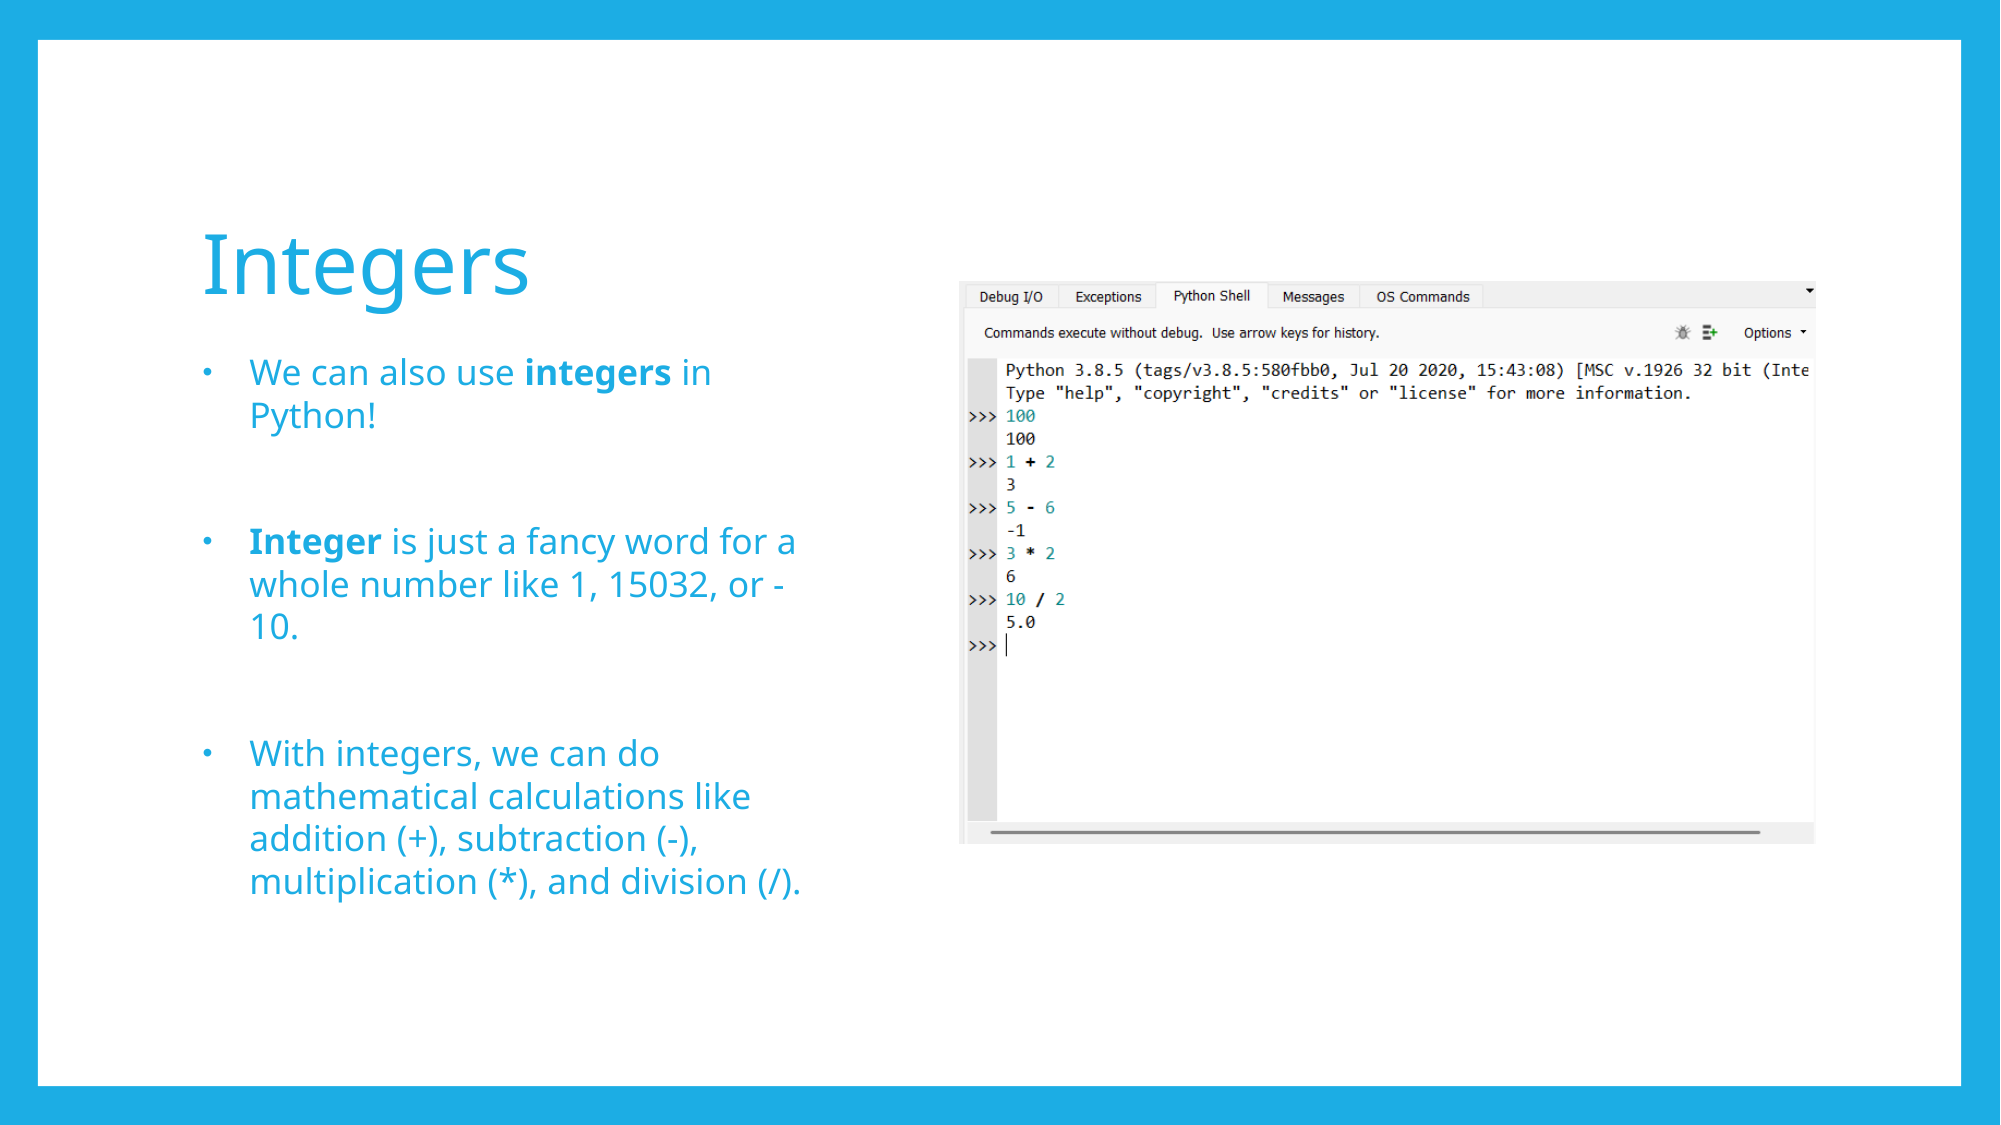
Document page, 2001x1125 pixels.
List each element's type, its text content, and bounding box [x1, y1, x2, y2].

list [959, 281, 1816, 844]
title Integers [187, 179, 833, 320]
list We can also use integers in Python! Integer is just a fancy word for a whole number like 1, 15032, or -10. With integers, we can do mathematical calculations like addition (+), subtraction (-), multiplication (*), and division (/). [187, 342, 833, 960]
